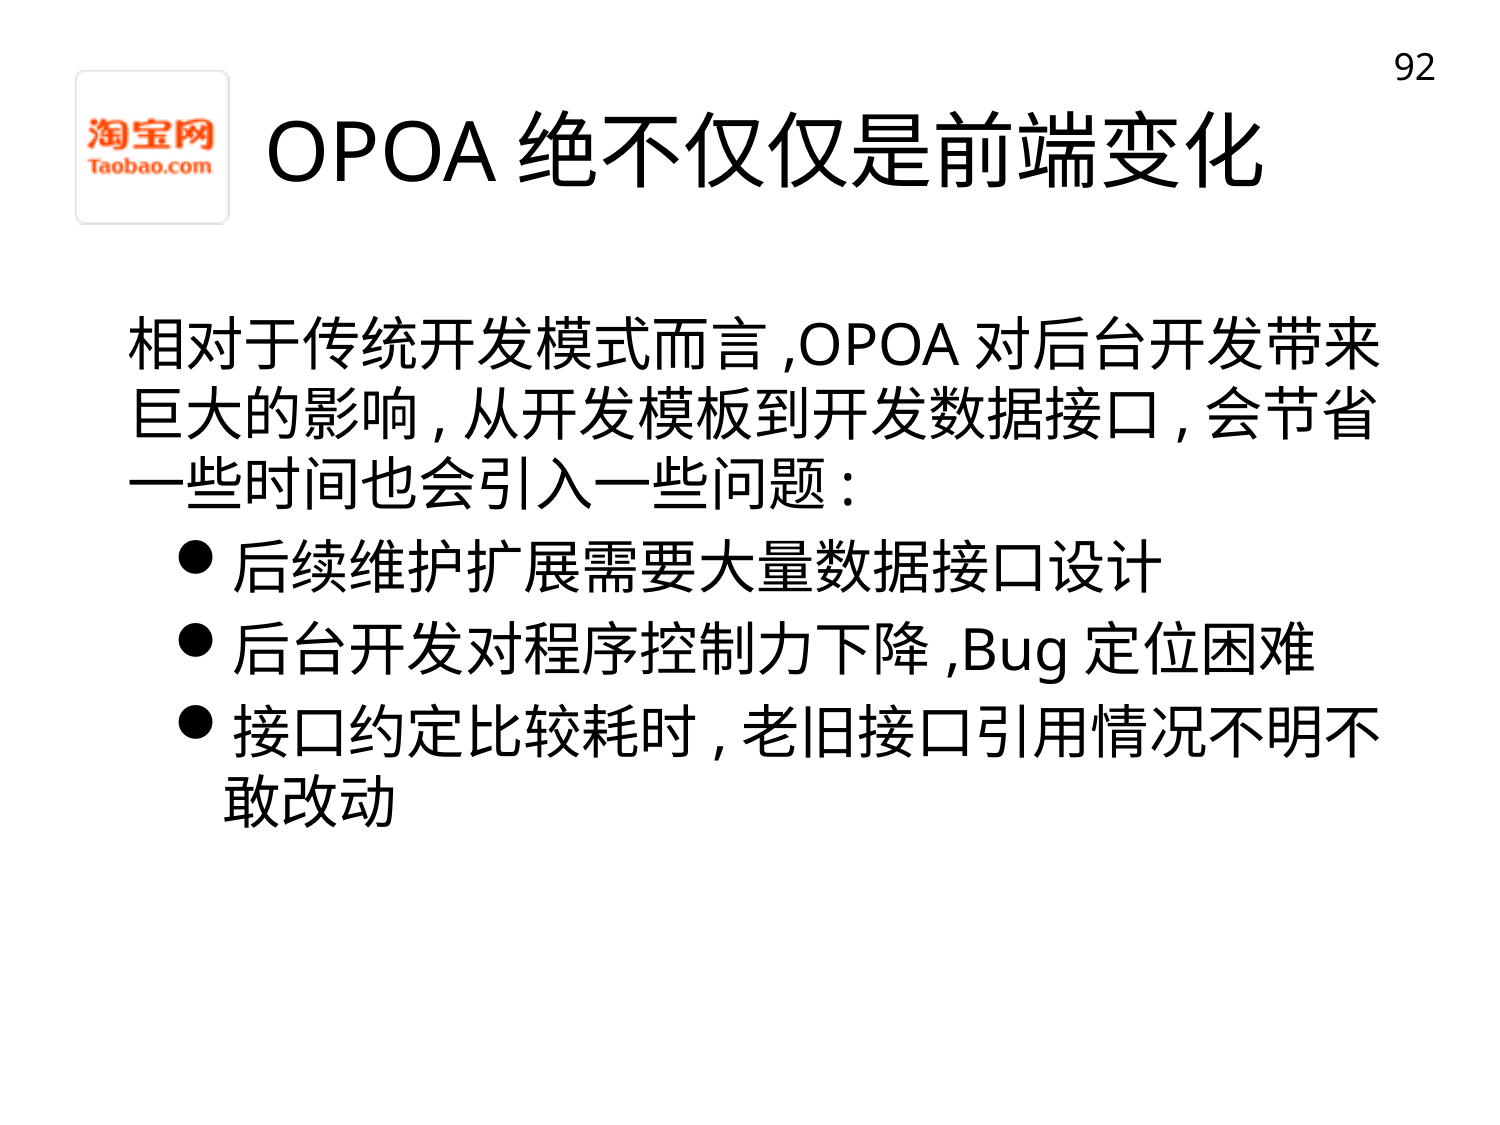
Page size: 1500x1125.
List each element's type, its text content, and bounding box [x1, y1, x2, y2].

title OPOA绝不仅仅是前端变化 [249, 62, 1413, 234]
picture [24, 30, 1473, 1094]
slide_number 92 [1378, 36, 1460, 96]
list 相对于传统开发模式而言,OPOA对后台开发带来巨大的影响,从开发模板到开发数据接口,会节省一些时间也会引入一些问题: 后续维护扩展需要大量数据接口设计 后台开发对程序控制力下降,Bug定位困难 接口约定比较耗时,老旧接口引用情况不明不敢改动 [112, 299, 1413, 991]
